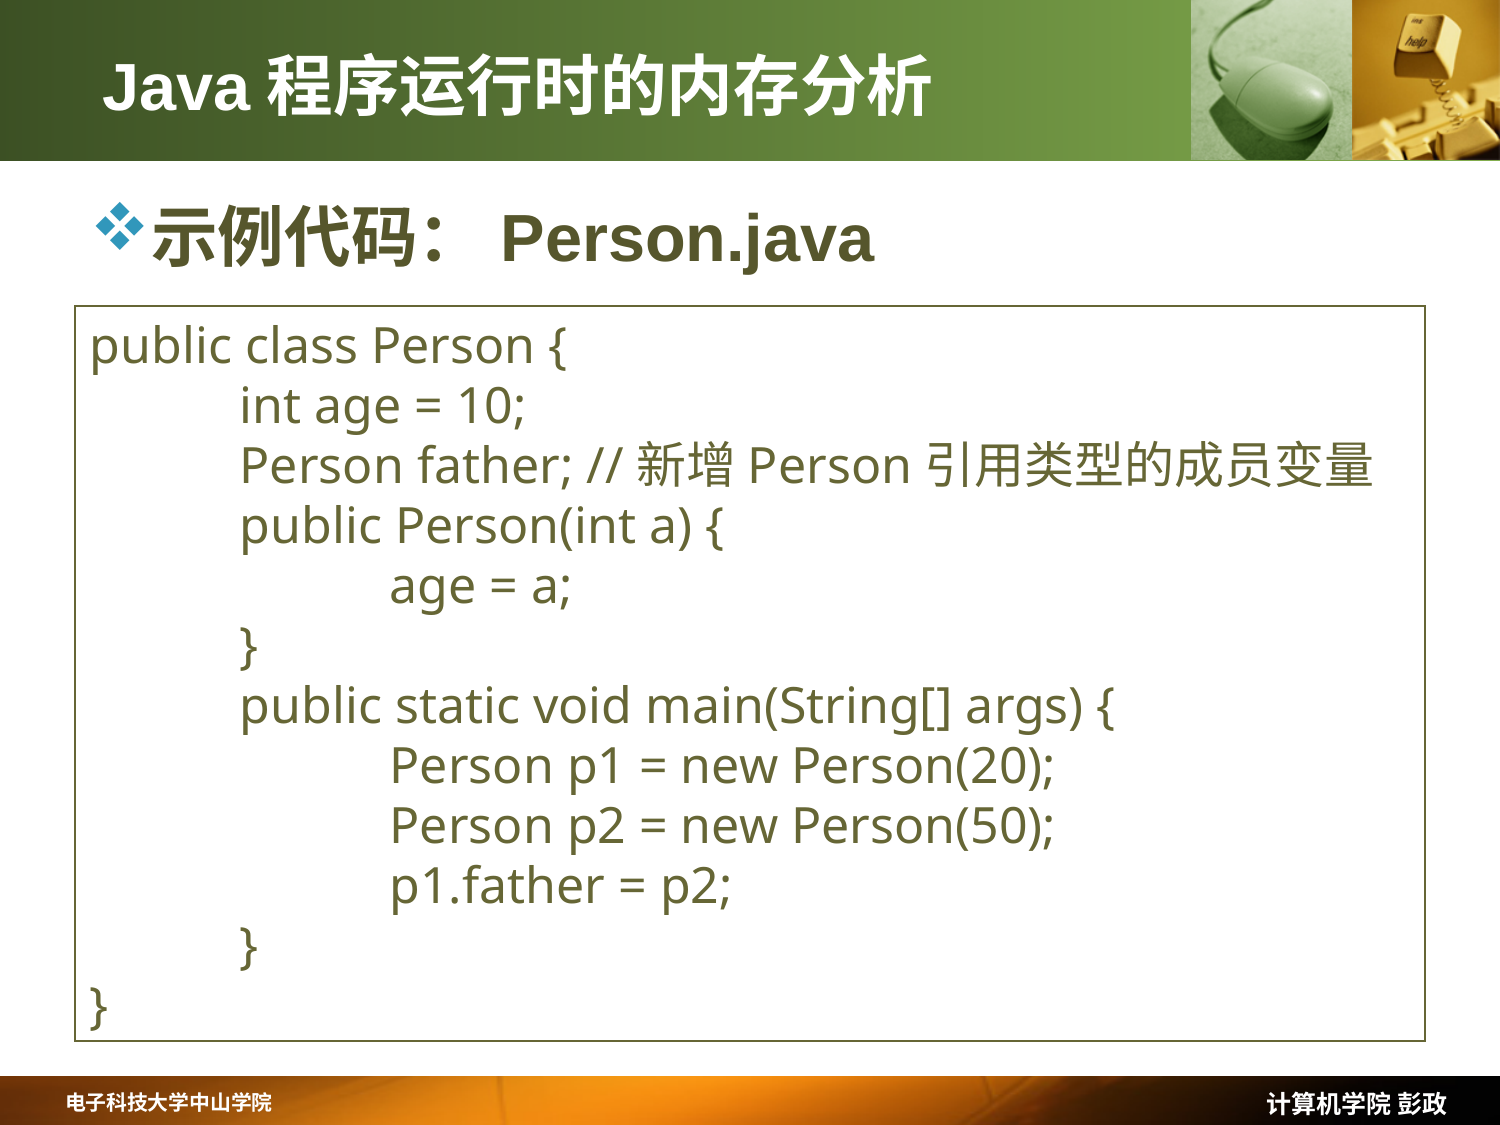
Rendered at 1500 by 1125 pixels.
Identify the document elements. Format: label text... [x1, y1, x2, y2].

list 示例代码：Person.java [75, 1042, 1425, 1050]
picture [0, 1076, 1500, 1125]
text_box public class Person { int age = 10; Person father; //新增Person引用类型的成员变量 public Person(int a) { age = a; } public static void main(String[] args) { Person p1 = new Person(20); Person p2 = new Person(50); p1.father = p2; } } [74, 305, 1426, 1042]
picture [1191, 0, 1500, 160]
list 示例代码：Person.java [75, 187, 1425, 305]
title Java程序运行时的内存分析 [87, 37, 1175, 130]
footer 计算机学院 彭政 [1012, 1081, 1463, 1125]
slide_number 电子科技大学中山学院 [50, 1082, 500, 1125]
